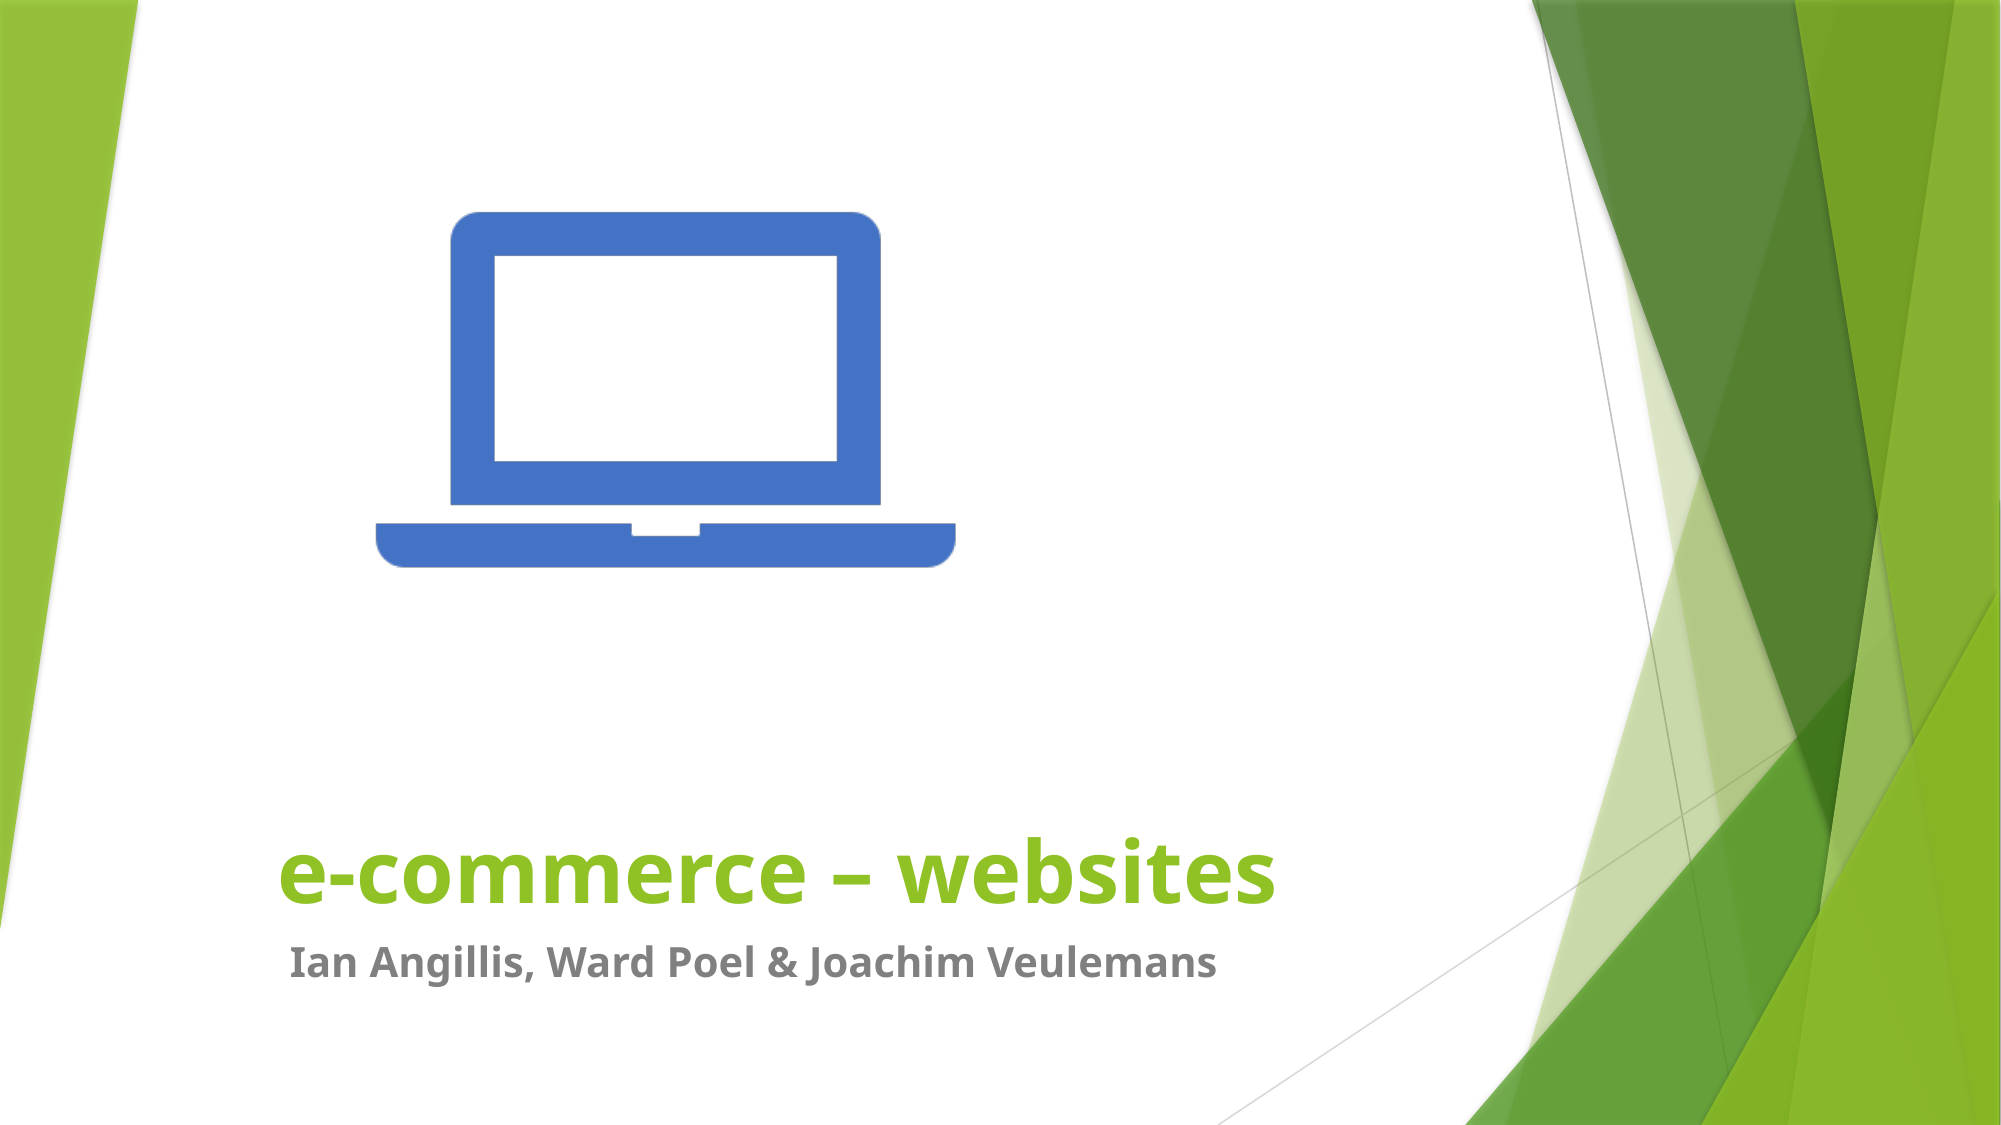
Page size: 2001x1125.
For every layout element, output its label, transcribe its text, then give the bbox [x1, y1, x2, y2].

title e-commerce – websites [262, 750, 1522, 929]
picture [366, 90, 966, 689]
subtitle Ian Angillis, Ward Poel & Joachim Veulemans [274, 928, 1522, 1029]
